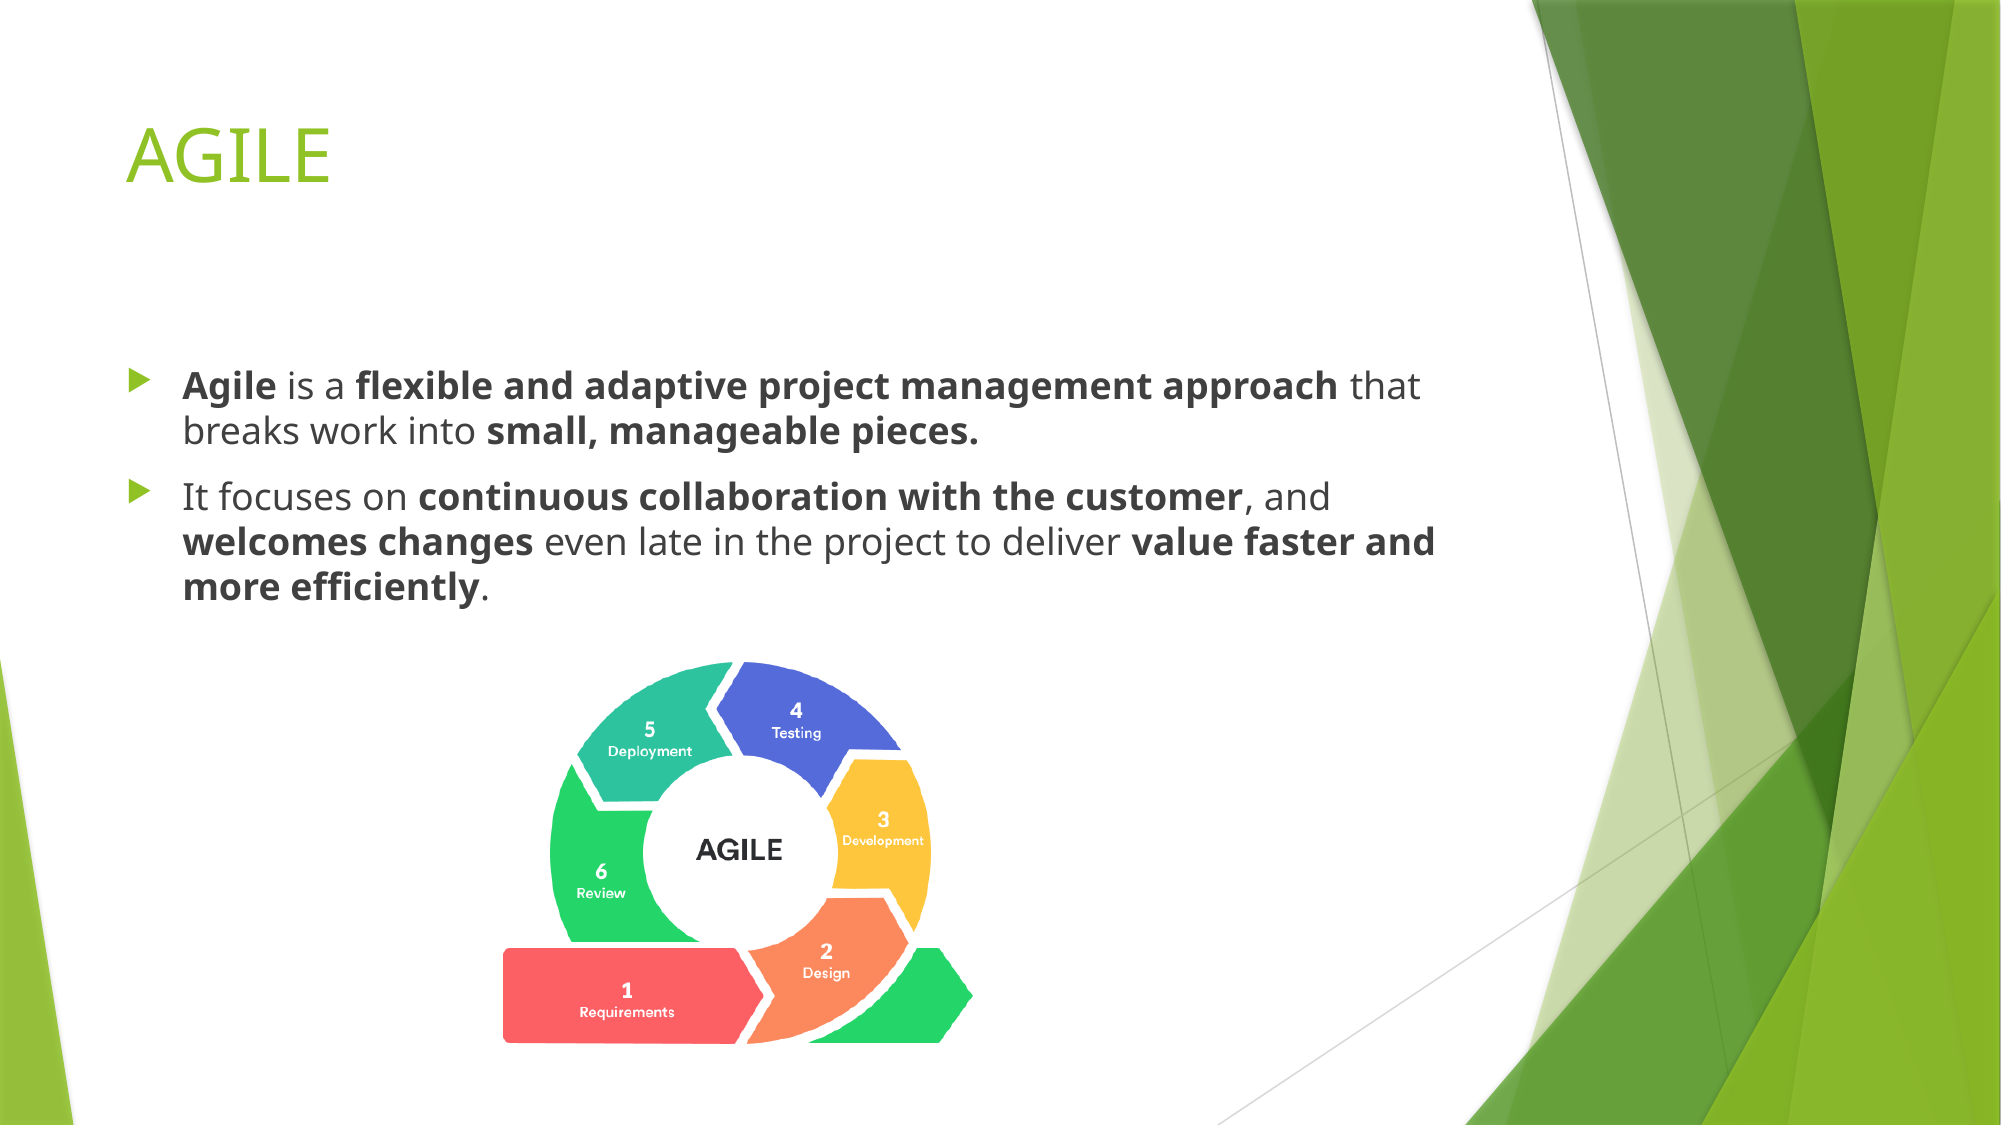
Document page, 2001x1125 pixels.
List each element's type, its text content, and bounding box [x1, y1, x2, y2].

picture [285, 629, 1194, 1079]
title AGILE [111, 99, 1522, 317]
list Agile is a flexible and adaptive project management approach that breaks work into small, manageable pieces. It focuses on continuous collaboration with the customer, and welcomes changes even late in the project to deliver value faster and more efficiently. [111, 354, 1522, 992]
